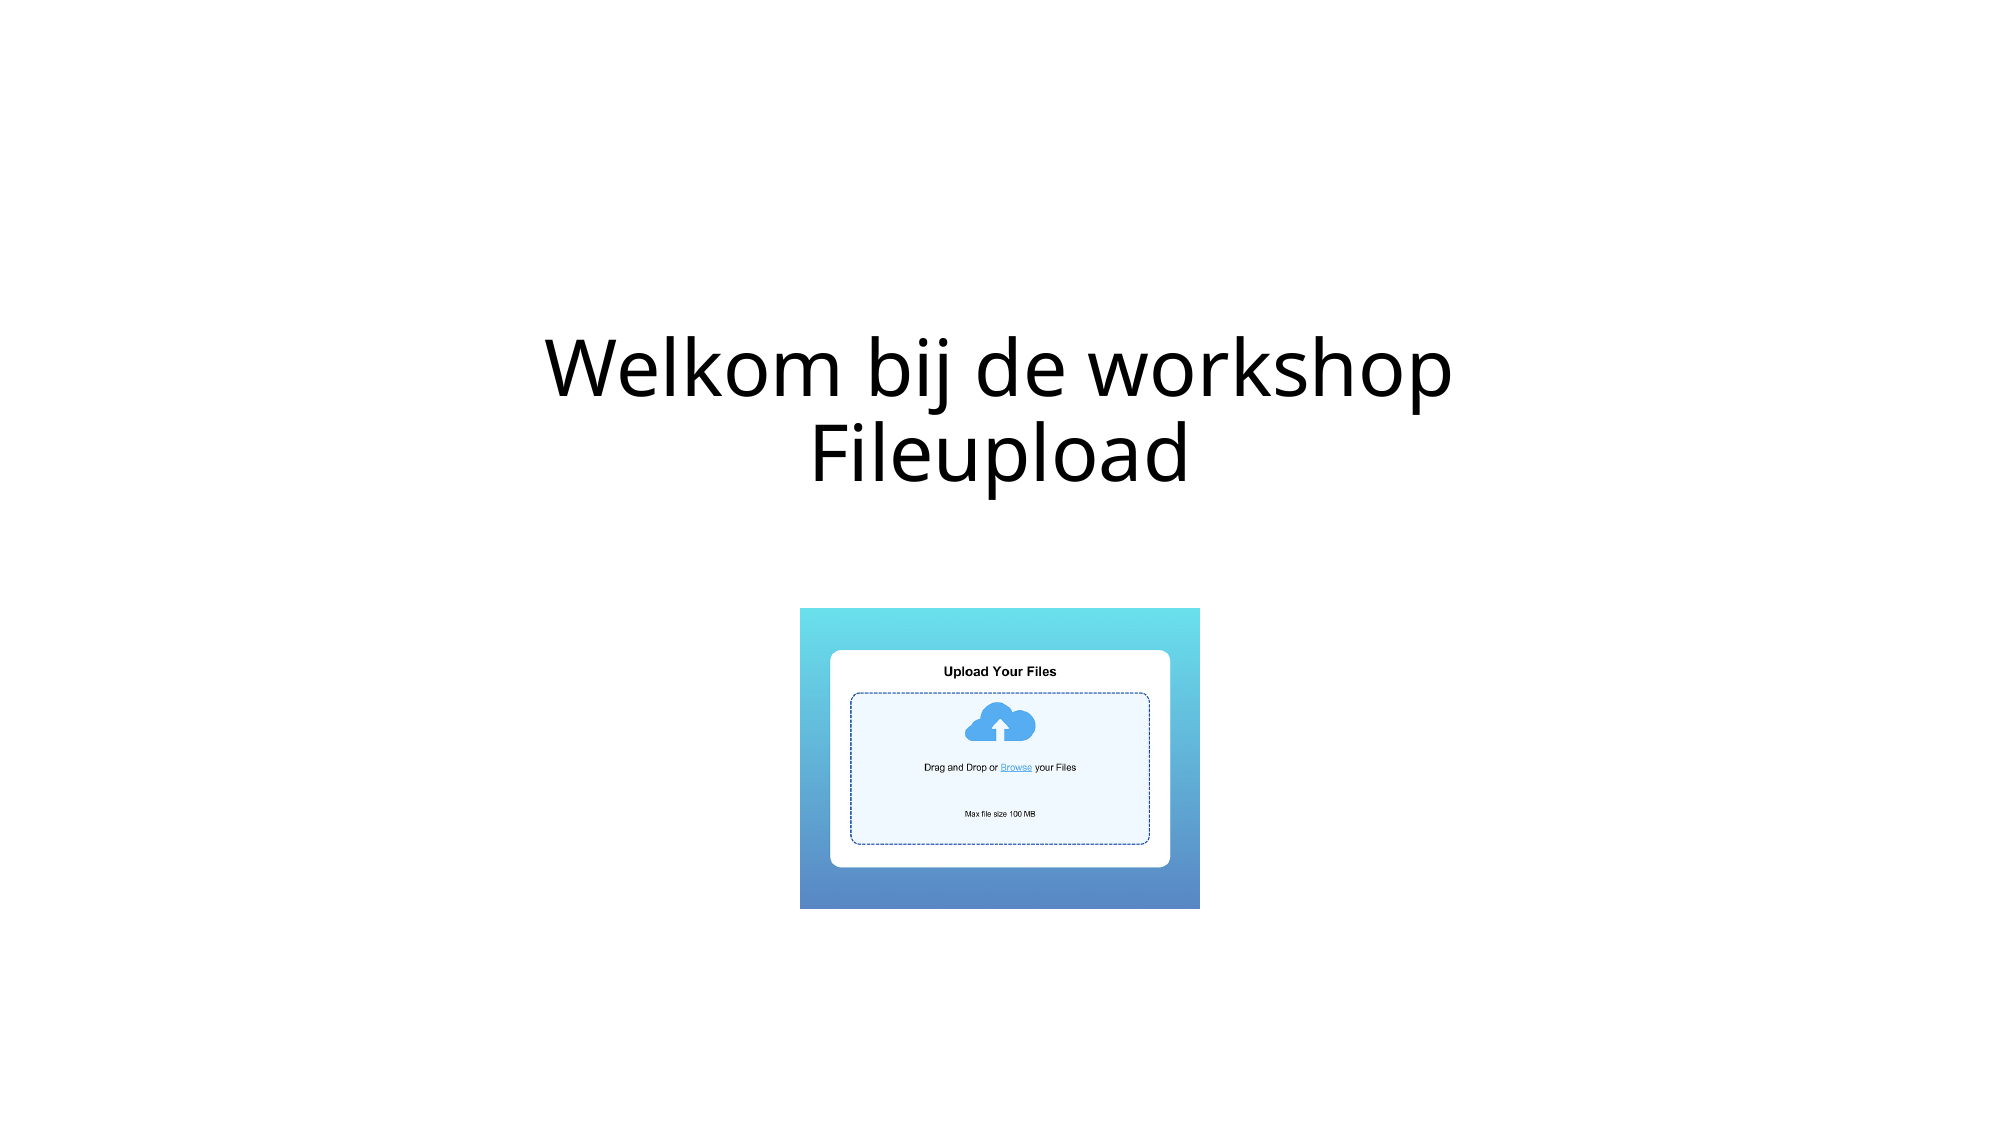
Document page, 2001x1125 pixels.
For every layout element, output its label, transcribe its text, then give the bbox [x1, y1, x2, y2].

picture [799, 607, 1201, 909]
title Welkom bij de workshop Fileupload [249, 318, 1750, 506]
